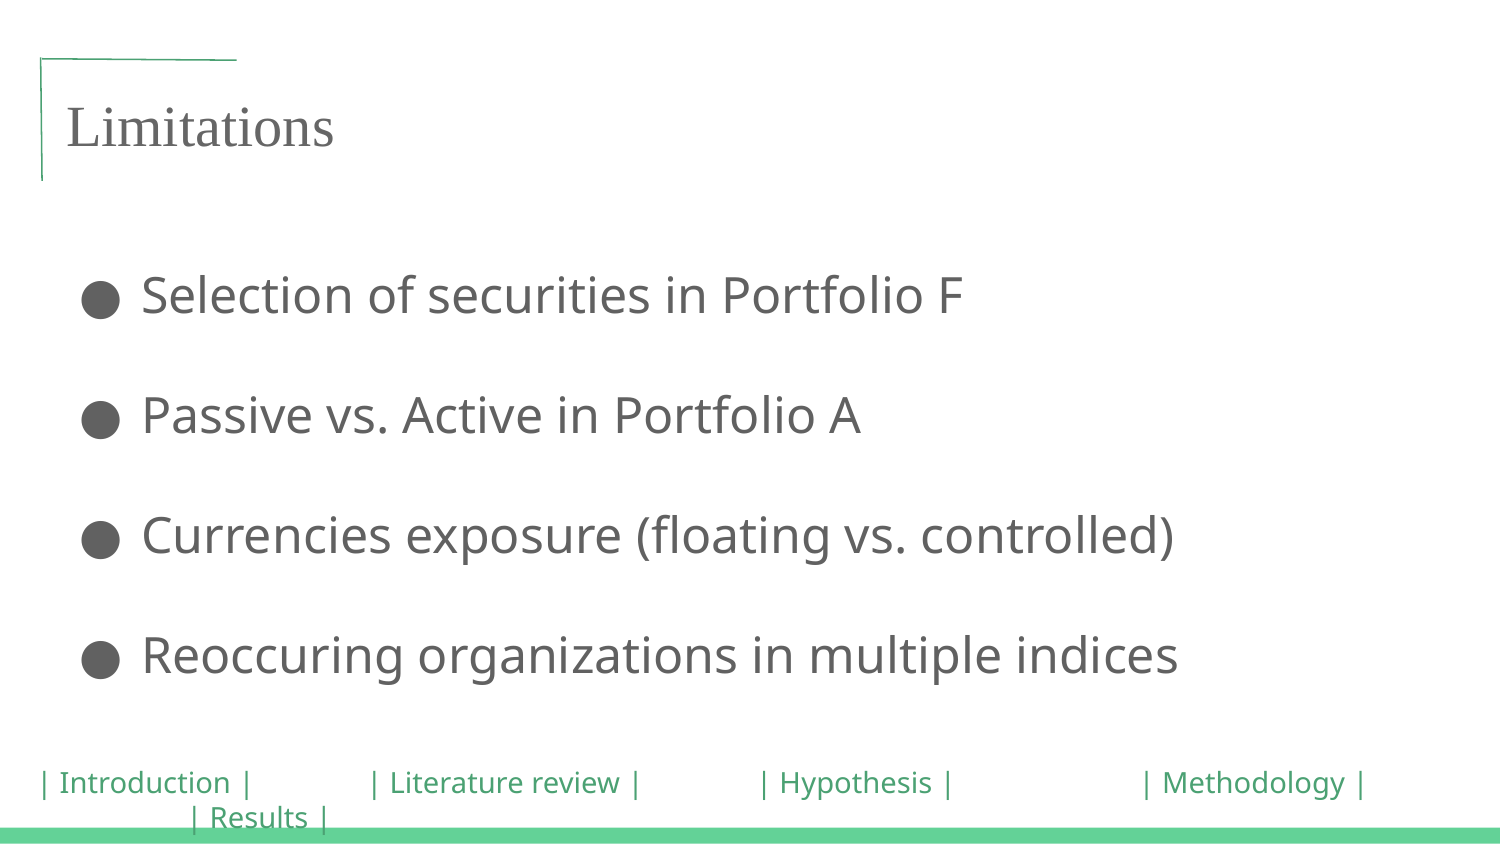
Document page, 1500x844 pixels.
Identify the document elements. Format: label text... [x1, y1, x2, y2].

title Limitations [51, 72, 1449, 167]
list Selection of securities in Portfolio F Passive vs. Active in Portfolio A Currencies exposure (floating vs. controlled) Reoccuring organizations in multiple indices [51, 189, 1449, 750]
